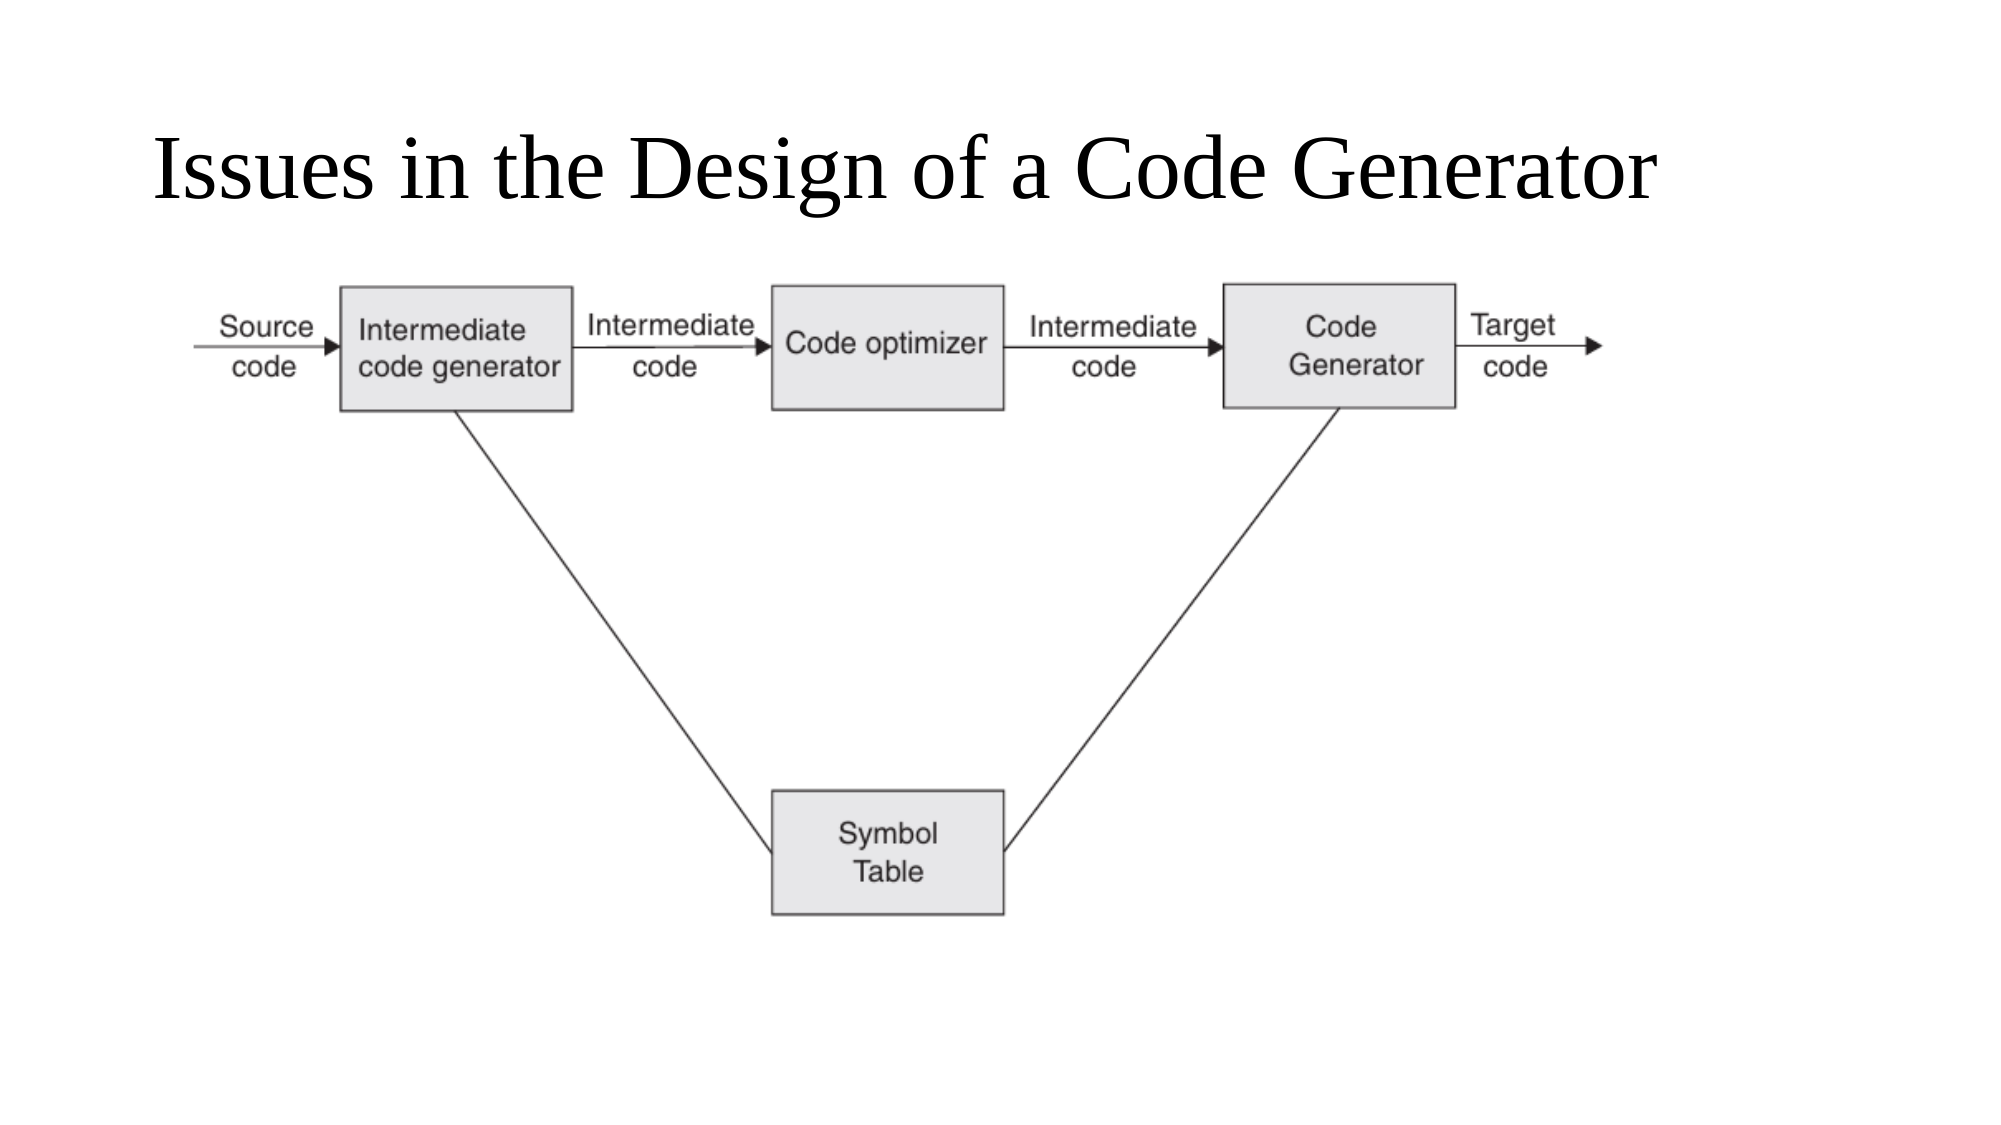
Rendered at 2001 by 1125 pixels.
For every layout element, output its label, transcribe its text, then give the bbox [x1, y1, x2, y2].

picture [151, 236, 1625, 920]
title Issues in the Design of a Code Generator [137, 59, 1863, 278]
